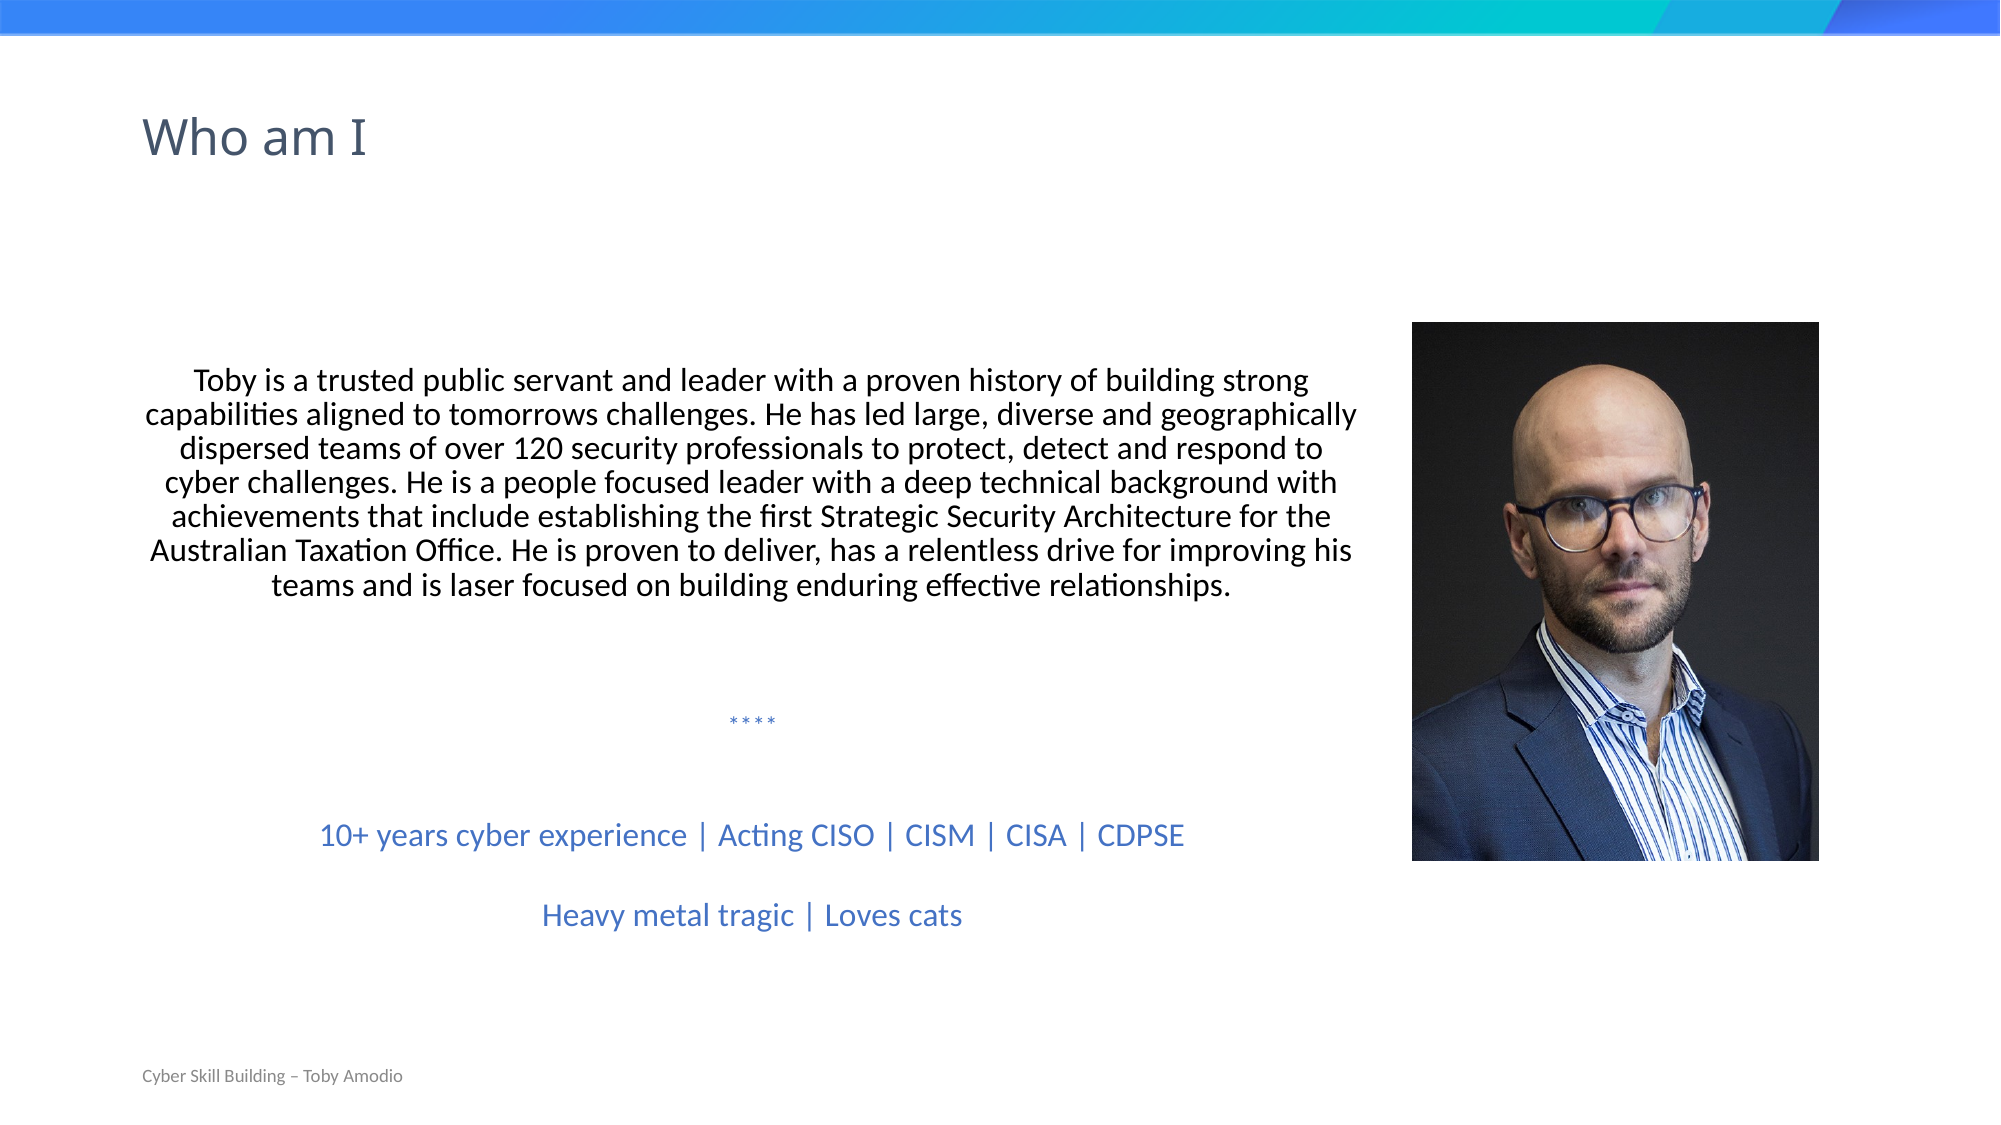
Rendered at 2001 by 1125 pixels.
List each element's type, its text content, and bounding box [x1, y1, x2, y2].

picture [0, 0, 2000, 36]
list Cyber Skill Building – Toby Amodio [127, 1039, 996, 1099]
title Who am I [127, 96, 1430, 209]
list Toby is a trusted public servant and leader with a proven history of building strong capabilities aligned to tomorrows challenges. He has led large, diverse and geographically dispersed teams of over 120 security professionals to protect, detect and respond to cyber challenges. He is a people focused leader with a deep technical background with achievements that include establishing the first Strategic Security Architecture for the Australian Taxation Office. He is proven to deliver, has a relentless drive for improving his teams and is laser focused on building enduring effective relationships. **** 10+ years cyber experience | Acting CISO | CISM | CISA | CDPSE Heavy metal tragic | Loves cats [127, 355, 1379, 1006]
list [1412, 322, 1819, 861]
